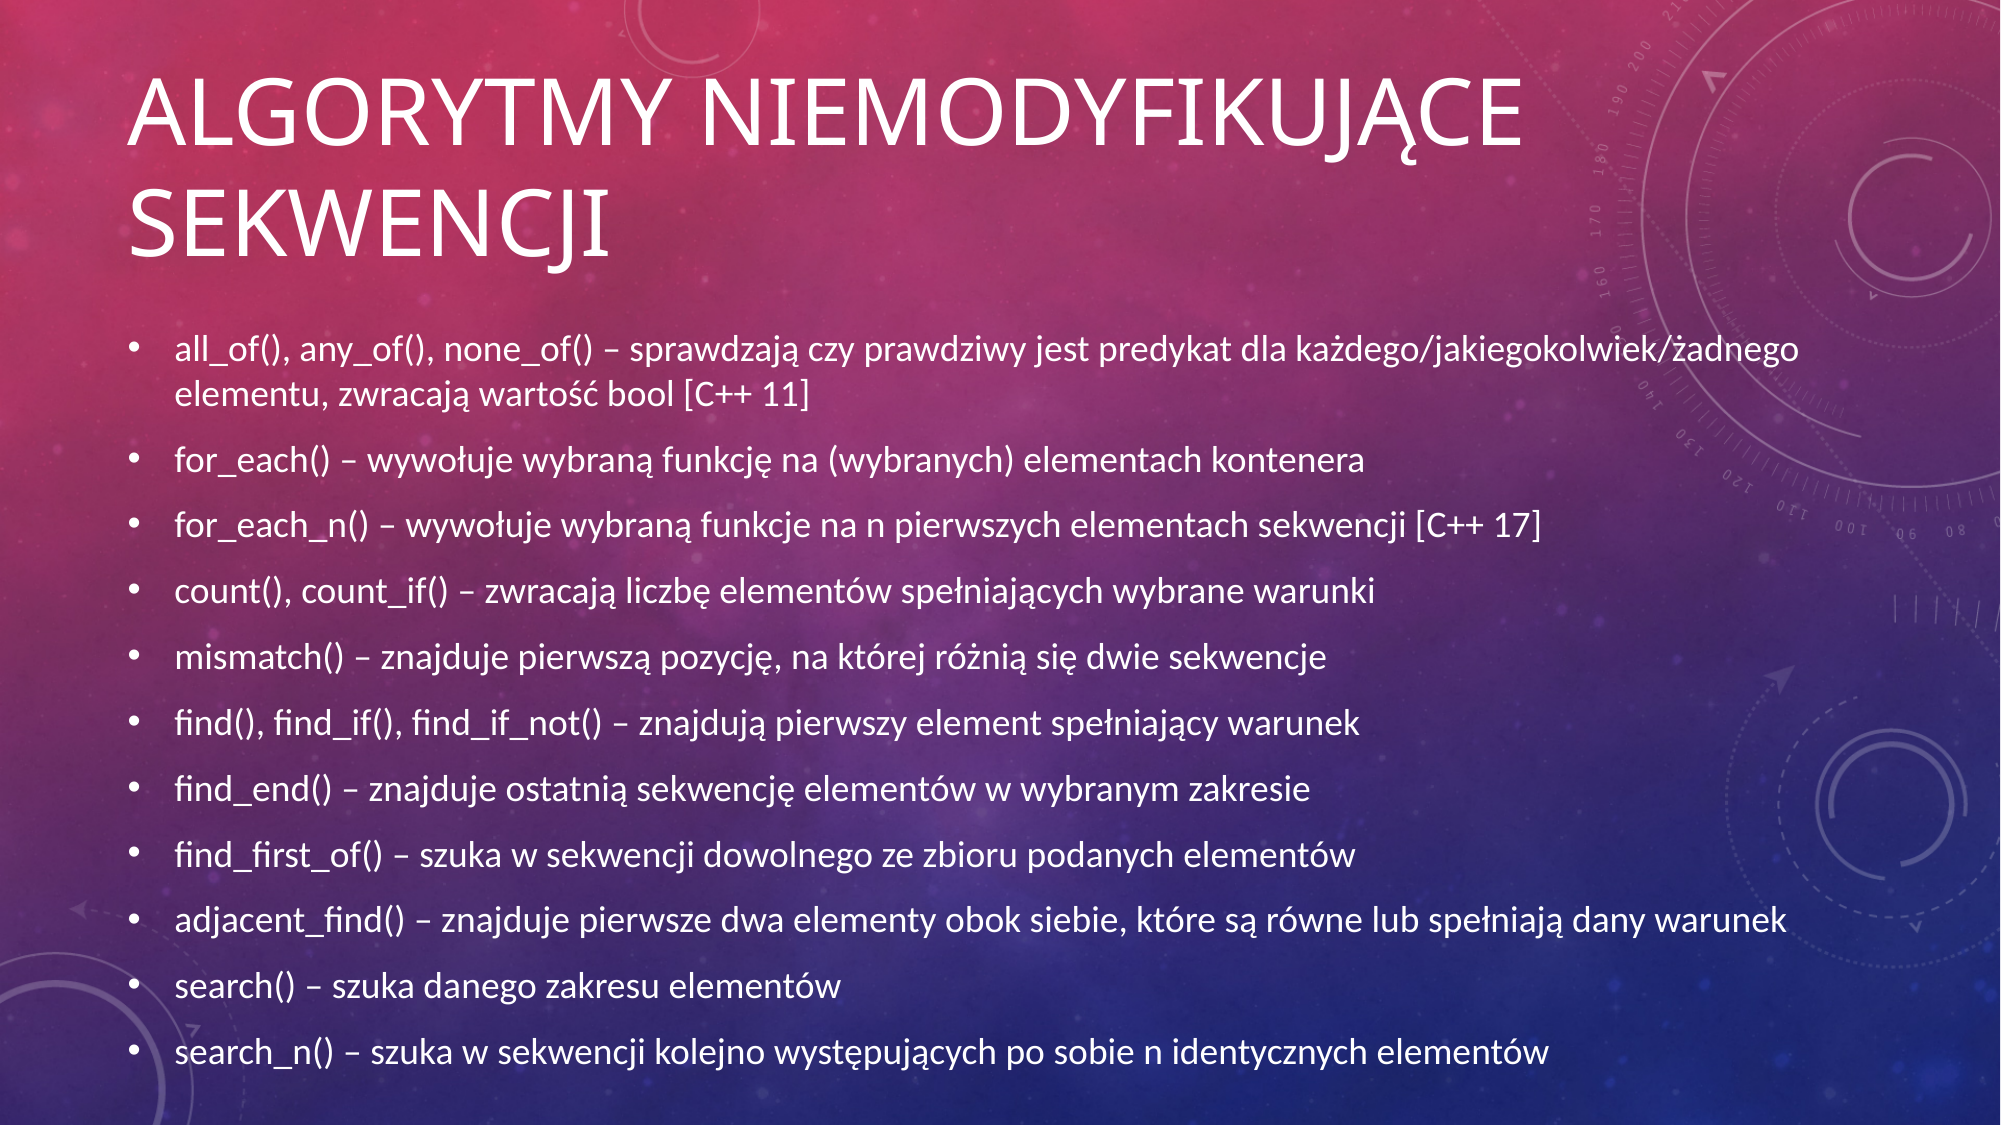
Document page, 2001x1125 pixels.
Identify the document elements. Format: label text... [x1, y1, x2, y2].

title Algorytmy niemodyfikujące sekwencji [112, 44, 1775, 284]
list all_of(), any_of(), none_of() – sprawdzają czy prawdziwy jest predykat dla każdego/jakiegokolwiek/żadnego elementu, zwracają wartość bool [C++ 11] for_each() – wywołuje wybraną funkcję na (wybranych) elementach kontenera for_each_n() – wywołuje wybraną funkcje na n pierwszych elementach sekwencji [C++ 17] count(), count_if() – zwracają liczbę elementów spełniających wybrane warunki mismatch() – znajduje pierwszą pozycję, na której różnią się dwie sekwencje find(), find_if(), find_if_not() – znajdują pierwszy element spełniający warunek find_end() – znajduje ostatnią sekwencję elementów w wybranym zakresie find_first_of() – szuka w sekwencji dowolnego ze zbioru podanych elementów adjacent_find() – znajduje pierwsze dwa elementy obok siebie, które są równe lub spełniają dany warunek search() – szuka danego zakresu elementów search_n() – szuka w sekwencji kolejno występujących po sobie n identycznych elementów [112, 301, 1905, 1095]
picture [0, 0, 2001, 1125]
